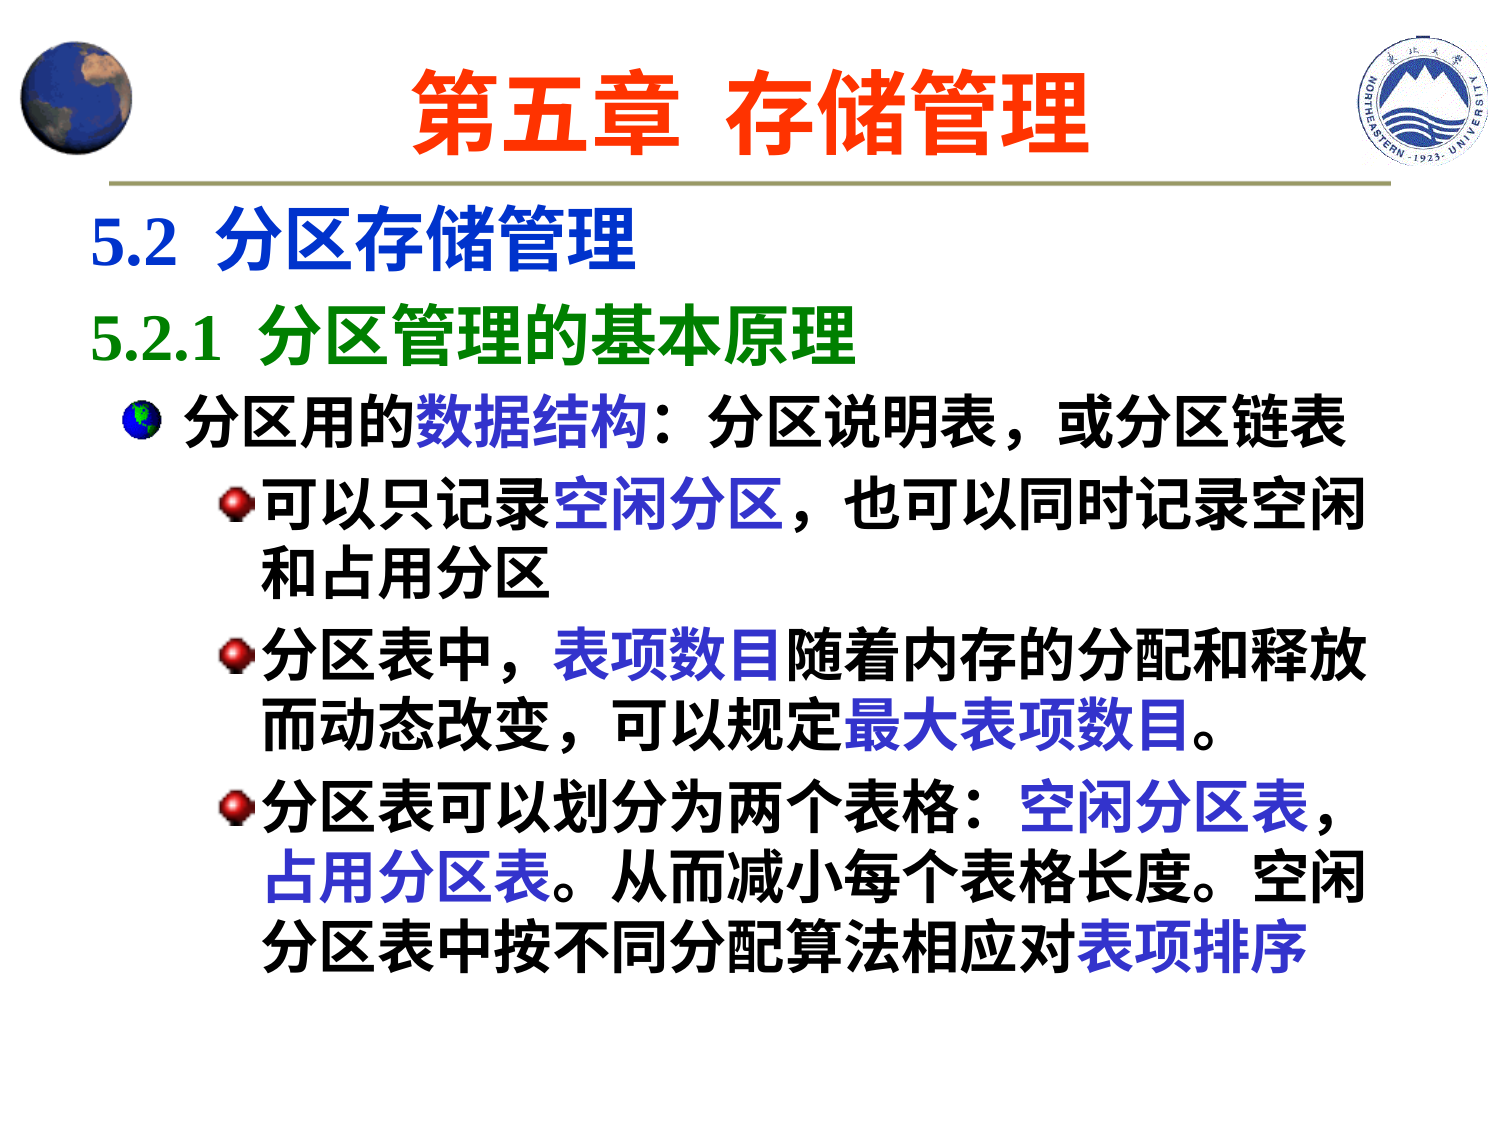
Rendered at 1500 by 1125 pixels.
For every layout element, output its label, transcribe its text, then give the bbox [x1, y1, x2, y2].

picture [213, 632, 255, 674]
picture [121, 399, 163, 441]
picture [213, 481, 255, 522]
picture [0, 37, 138, 161]
picture [1352, 33, 1490, 171]
picture [109, 175, 1391, 187]
picture [213, 784, 255, 826]
list 5.2 分区存储管理 5.2.1 分区管理的基本原理 分区用的数据结构：分区说明表，或分区链表 可以只记录空闲分区，也可以同时记录空闲和占用分区 分区表中，表项数目随着内存的分配和释放而动态改变，可以规定最大表项数目。 分区表可以划分为两个表格：空闲分区表，占用分区表。从而减小每个表格长度。空闲分区表中按不同分配算法相应对表项排序 [75, 187, 1413, 1050]
text_box 第五章 存储管理 [112, 42, 1388, 180]
